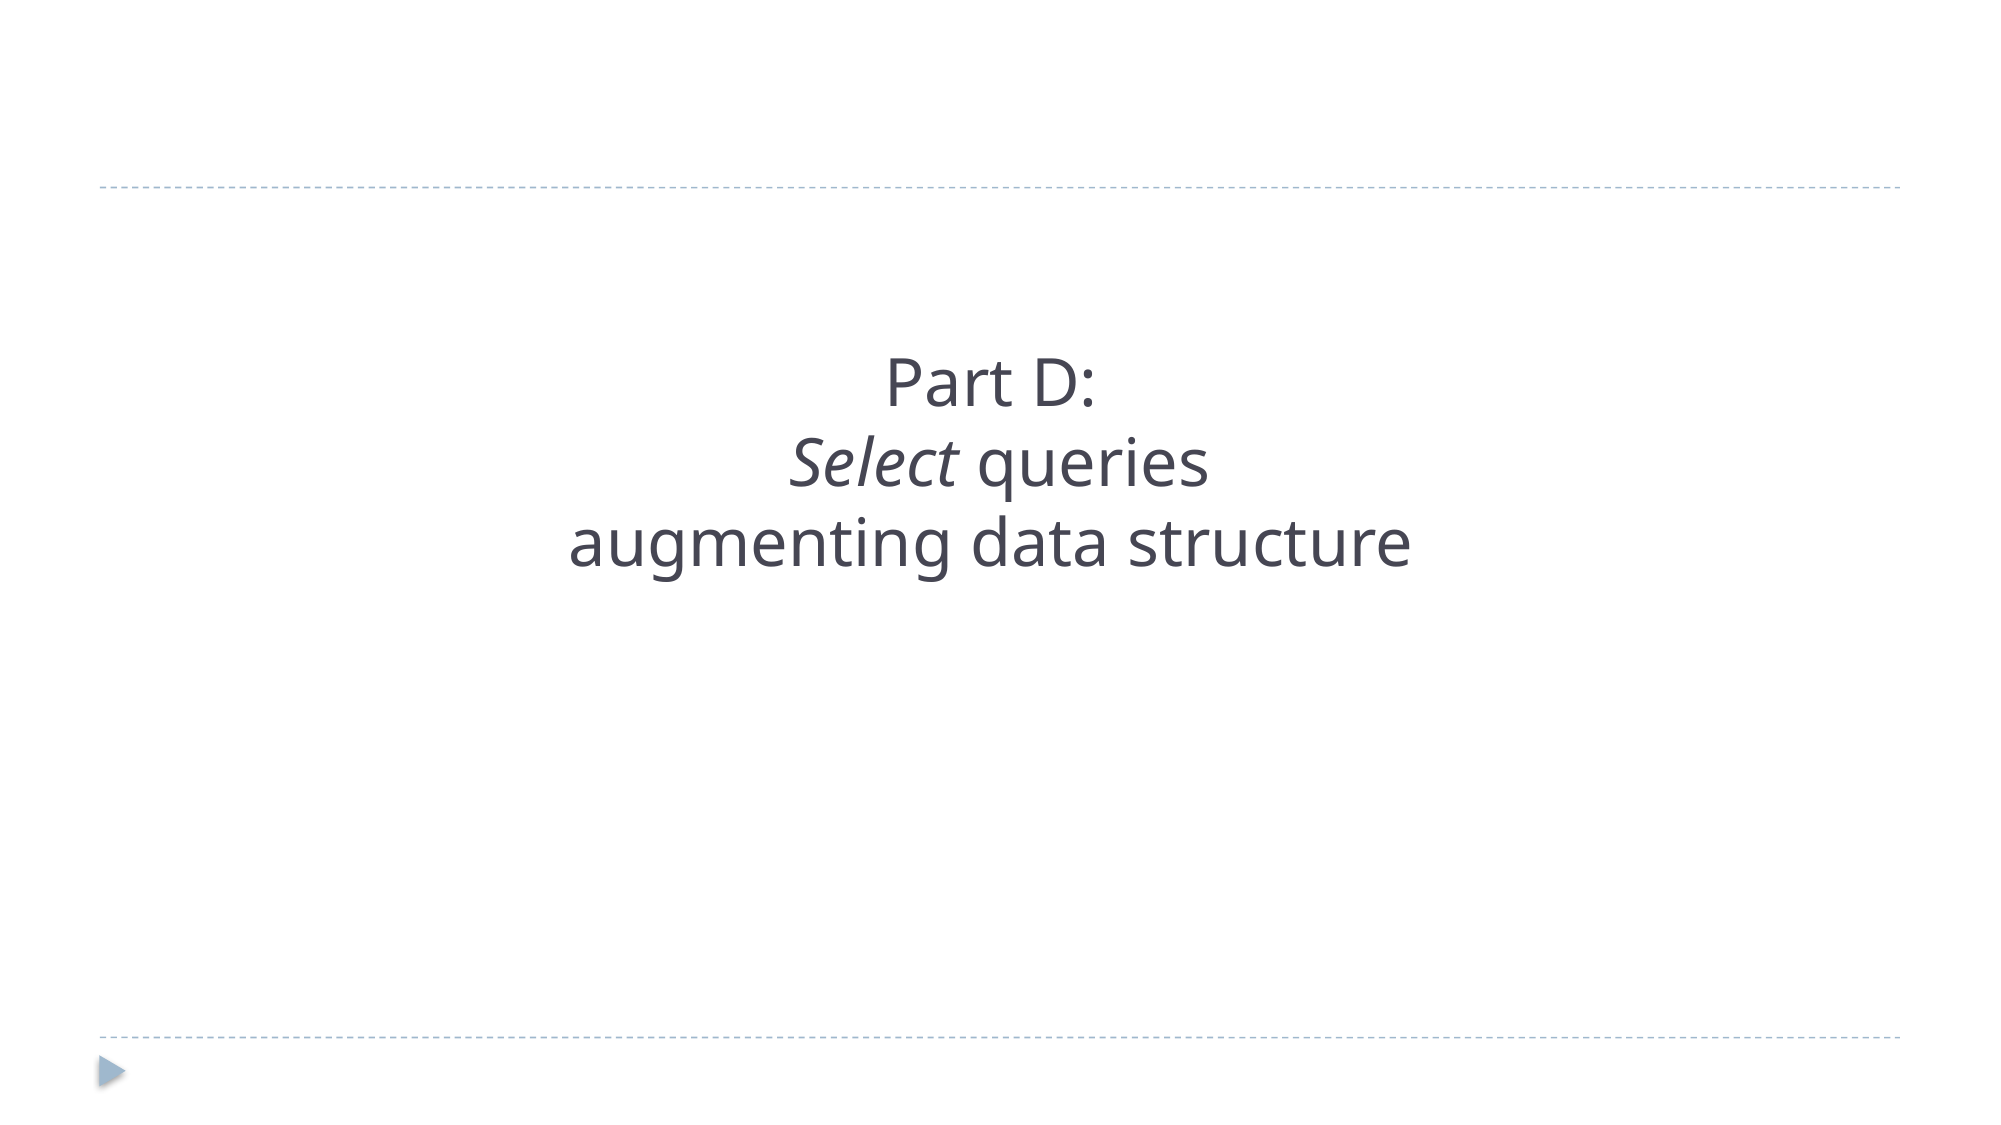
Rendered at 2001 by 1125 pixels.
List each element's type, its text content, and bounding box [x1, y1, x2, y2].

title Part D: Select queries augmenting data structure [324, 424, 1676, 588]
